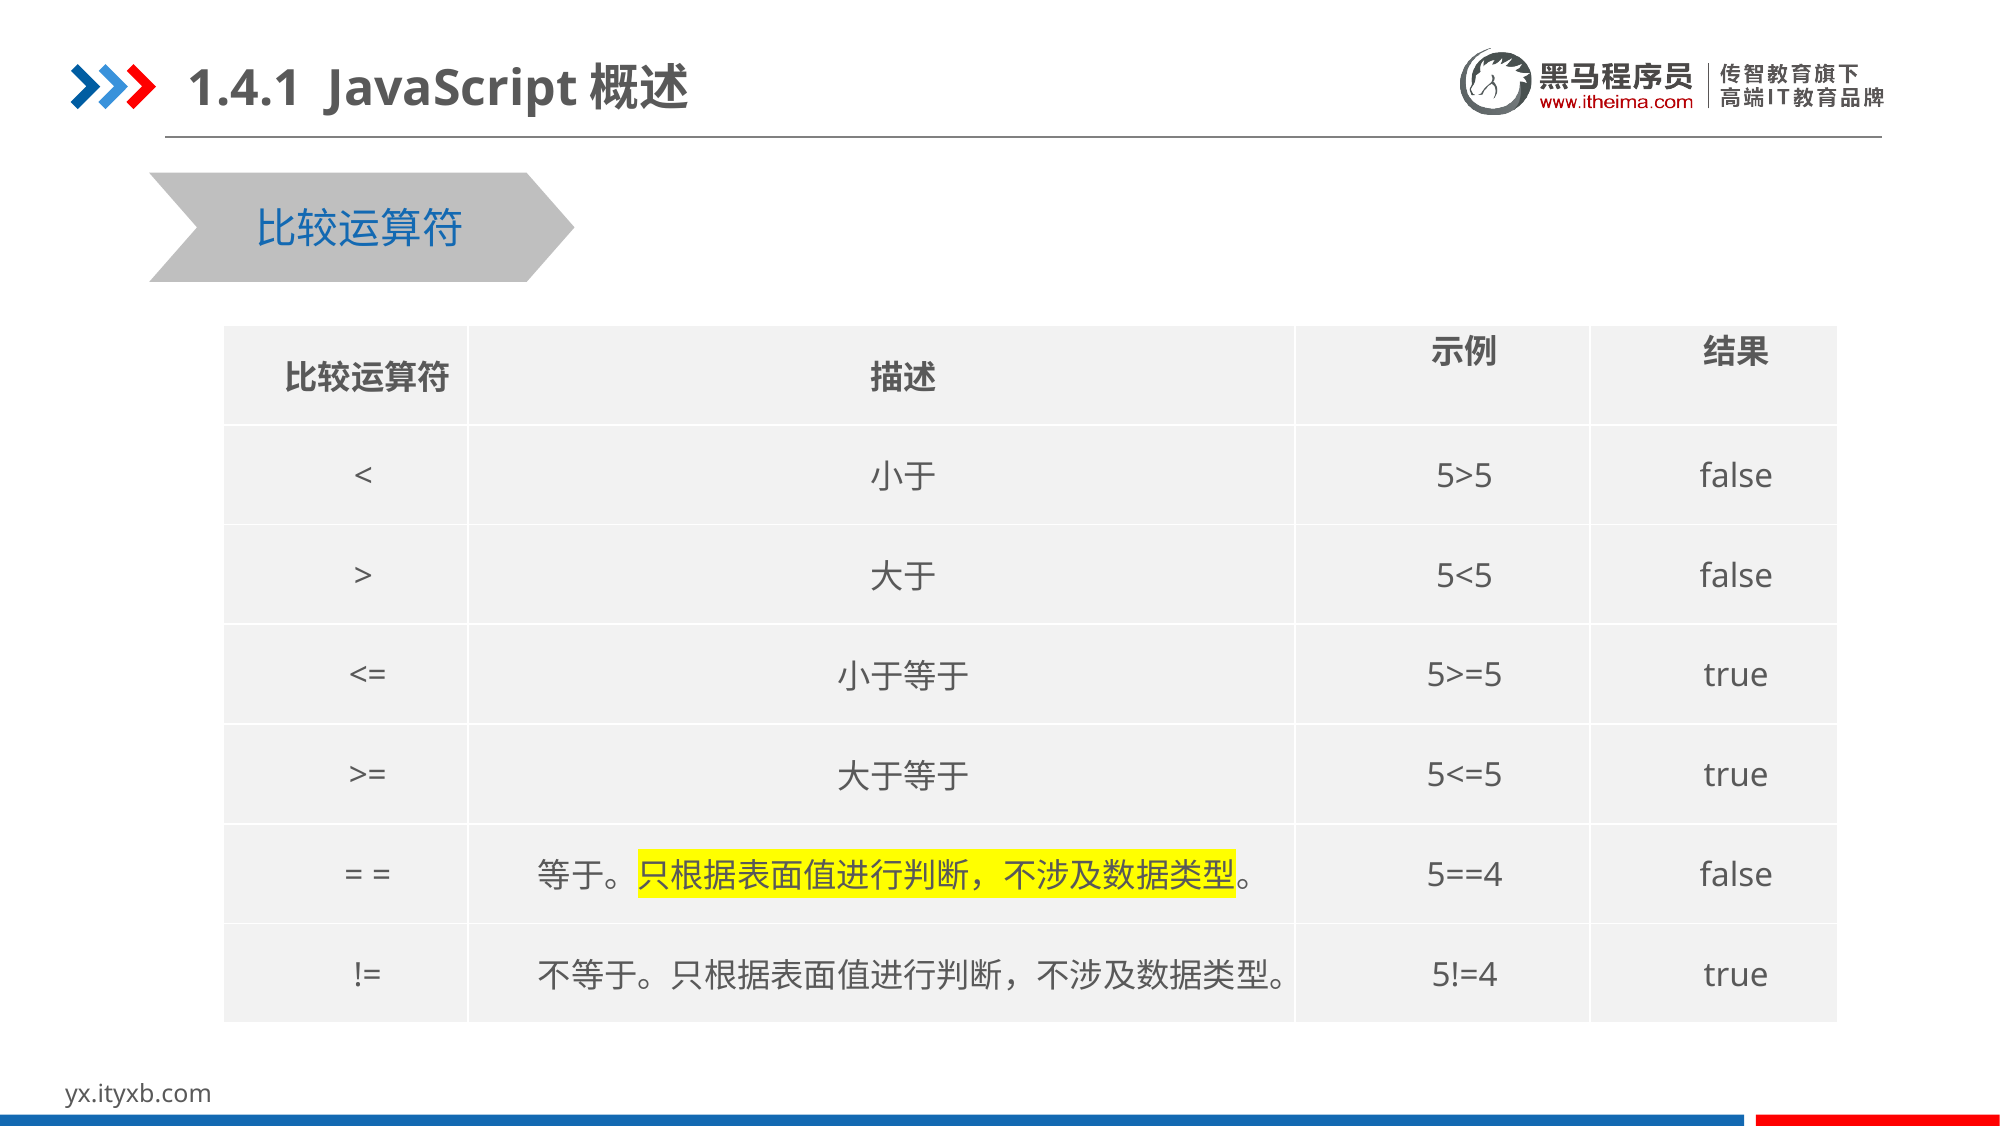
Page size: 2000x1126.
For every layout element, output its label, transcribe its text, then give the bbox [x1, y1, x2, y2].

text_box 1.4.1 JavaScript概述 [187, 43, 827, 127]
picture [1460, 48, 1887, 115]
text_box [149, 172, 575, 282]
table_cell 大于等于 [469, 725, 1294, 823]
table_cell = = [224, 825, 467, 923]
table_cell false [1591, 426, 1837, 524]
table_cell 不等于。只根据表面值进行判断，不涉及数据类型。 [469, 924, 1294, 1022]
table_cell 5<5 [1296, 525, 1589, 623]
table_cell true [1591, 725, 1837, 823]
table_cell 5<=5 [1296, 725, 1589, 823]
table_cell false [1591, 825, 1837, 923]
table_cell 大于 [469, 525, 1294, 623]
table_header 描述 [469, 326, 1294, 424]
table_cell true [1591, 924, 1837, 1022]
table_cell >= [224, 725, 467, 823]
table_cell 5>5 [1296, 426, 1589, 524]
table_cell != [224, 924, 467, 1022]
table_cell false [1591, 525, 1837, 623]
table_header 结果 [1591, 326, 1837, 424]
table_cell 5==4 [1296, 825, 1589, 923]
text_box 比较运算符 [240, 194, 479, 260]
table_header 示例 [1296, 326, 1589, 424]
table_cell 小于等于 [469, 625, 1294, 723]
table_cell true [1591, 625, 1837, 723]
table_cell 5!=4 [1296, 924, 1589, 1022]
table_cell 小于 [469, 426, 1294, 524]
table_cell 等于。只根据表面值进行判断，不涉及数据类型。 [469, 825, 1294, 923]
table_cell <= [224, 625, 467, 723]
table_cell 5>=5 [1296, 625, 1589, 723]
table_cell > [224, 525, 467, 623]
table_cell < [224, 426, 467, 524]
table_header 比较运算符 [224, 326, 467, 424]
